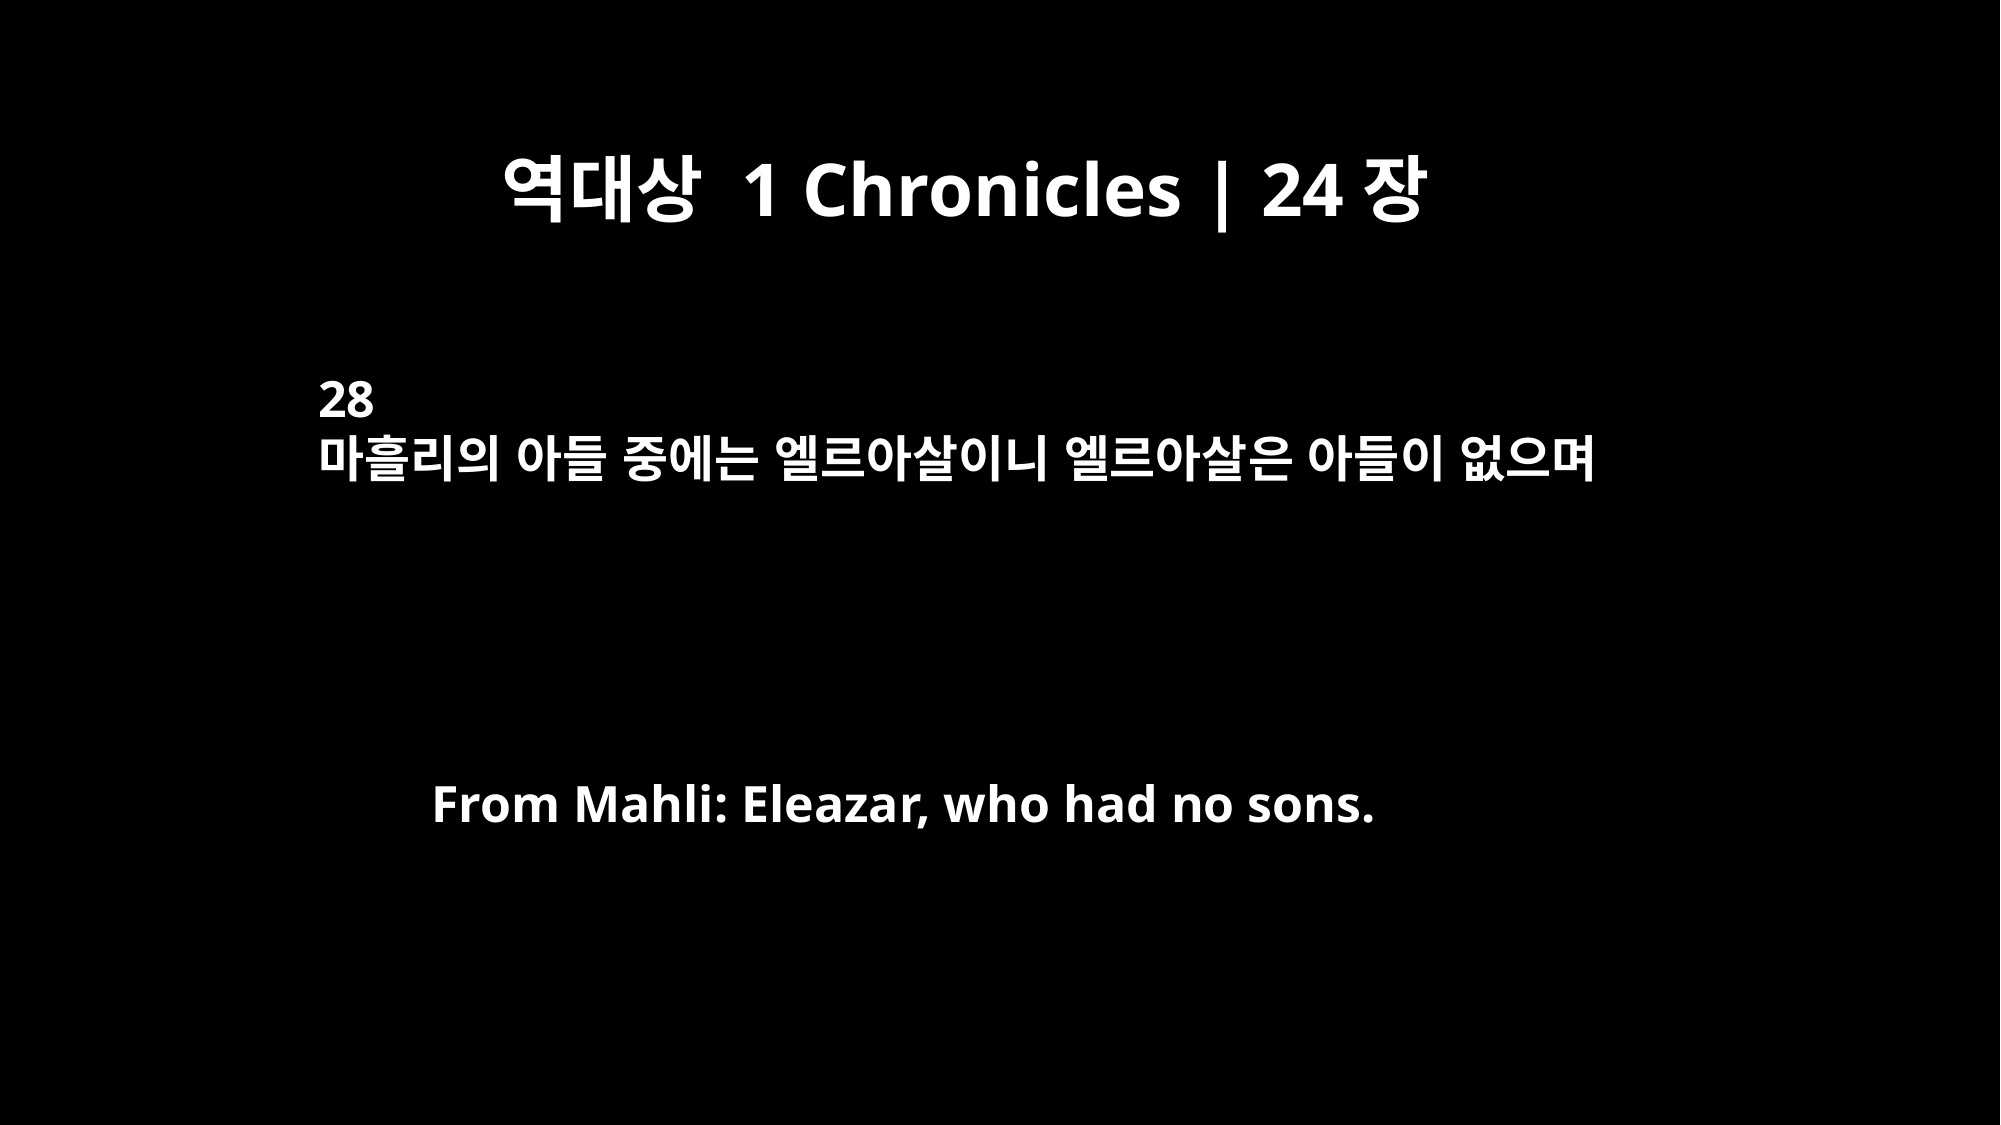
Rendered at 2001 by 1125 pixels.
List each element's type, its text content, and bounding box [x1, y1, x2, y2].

text_box 역대상 1 Chronicles | 24장 [487, 136, 1445, 239]
text_box From Mahli: Eleazar, who had no sons. [416, 764, 1391, 840]
text_box 28 마흘리의 아들 중에는 엘르아살이니 엘르아살은 아들이 없으며 [303, 359, 1614, 495]
